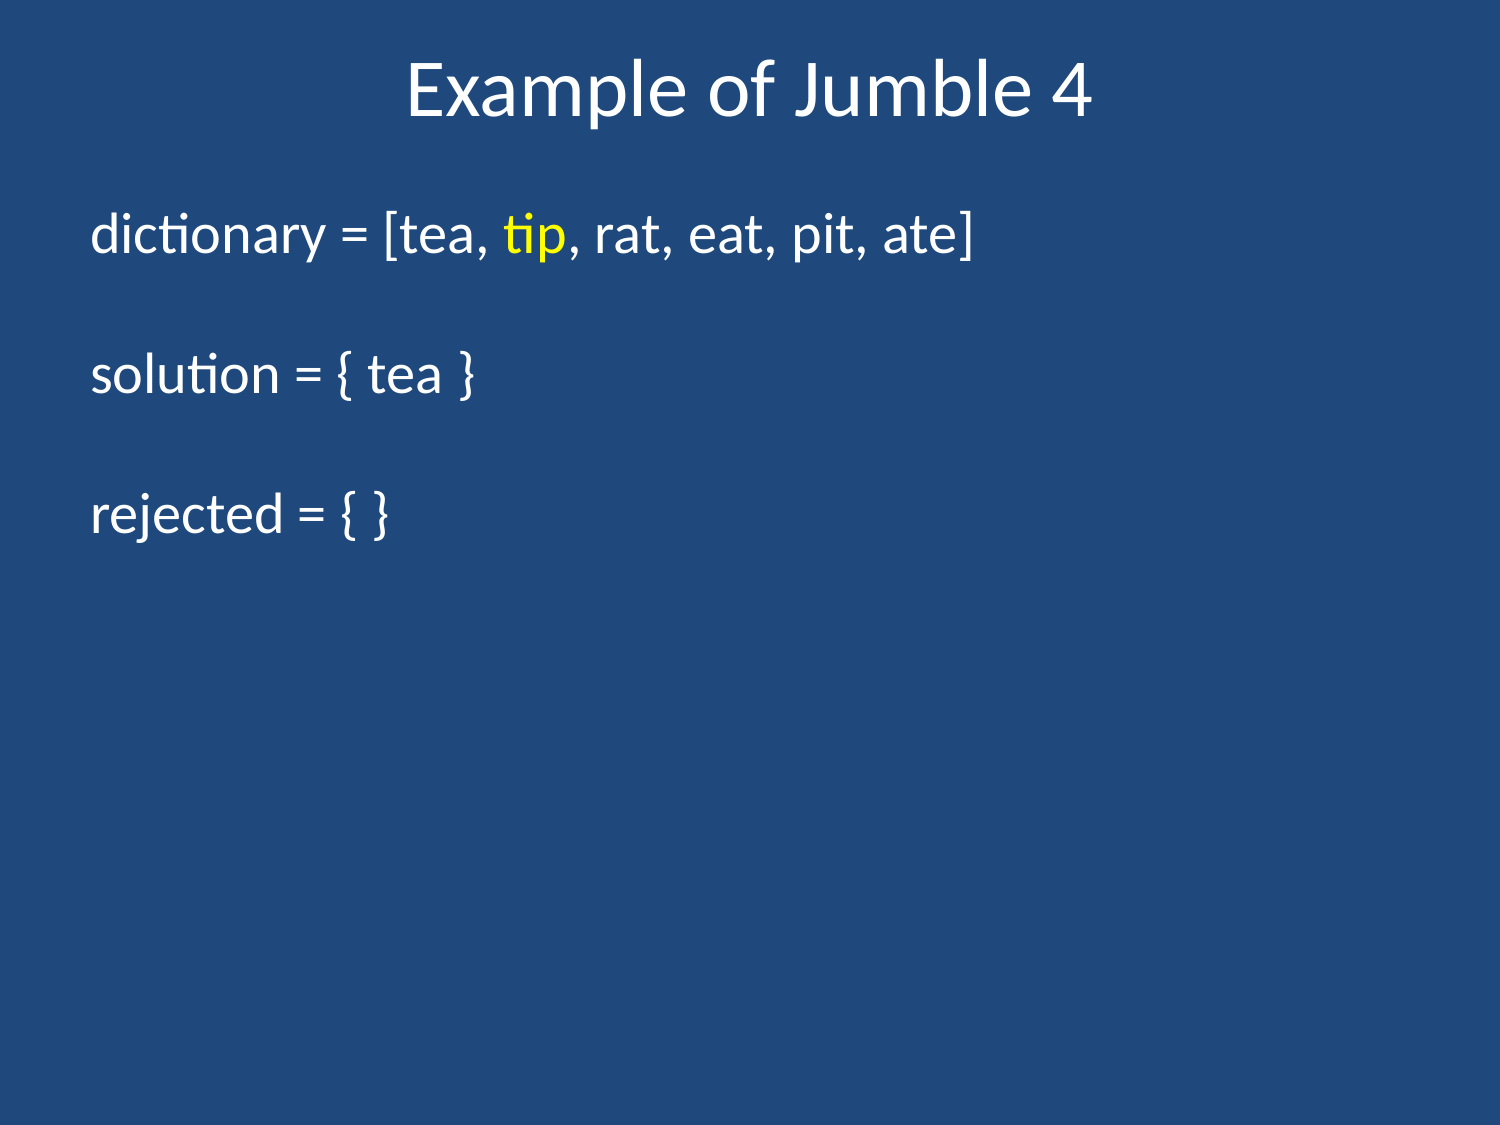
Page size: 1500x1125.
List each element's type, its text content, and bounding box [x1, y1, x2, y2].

list dictionary = [tea, tip, rat, eat, pit, ate] solution = { tea } rejected = { } [75, 187, 1425, 1063]
title Example of Jumble 4 [75, 24, 1425, 143]
